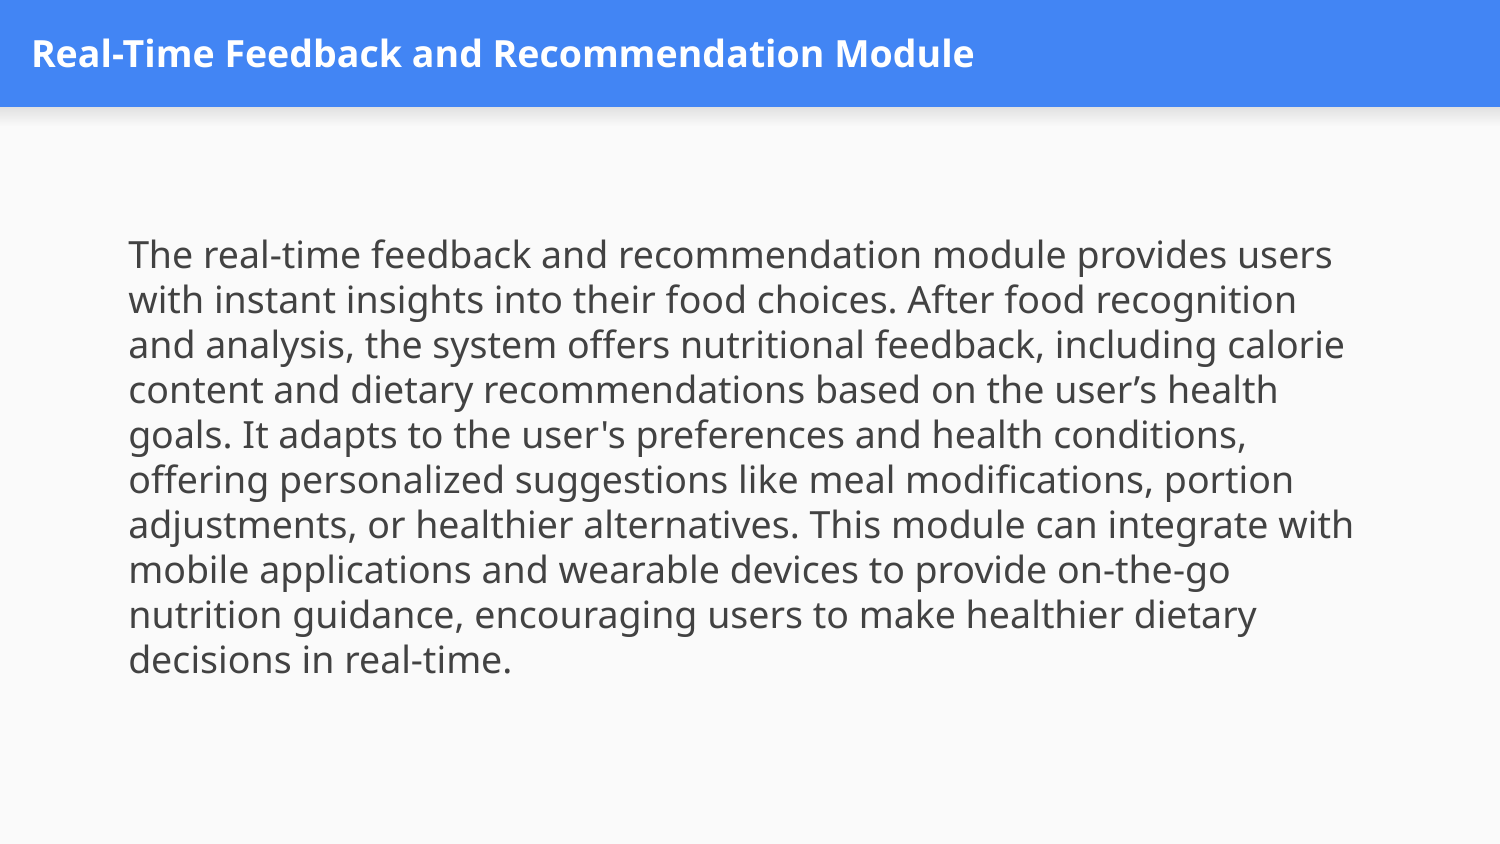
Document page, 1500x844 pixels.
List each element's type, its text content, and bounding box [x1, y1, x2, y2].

text_box The real-time feedback and recommendation module provides users with instant insights into their food choices. After food recognition and analysis, the system offers nutritional feedback, including calorie content and dietary recommendations based on the user’s health goals. It adapts to the user's preferences and health conditions, offering personalized suggestions like meal modifications, portion adjustments, or healthier alternatives. This module can integrate with mobile applications and wearable devices to provide on-the-go nutrition guidance, encouraging users to make healthier dietary decisions in real-time. [113, 216, 1387, 742]
title Real-Time Feedback and Recommendation Module [16, 2, 1464, 102]
